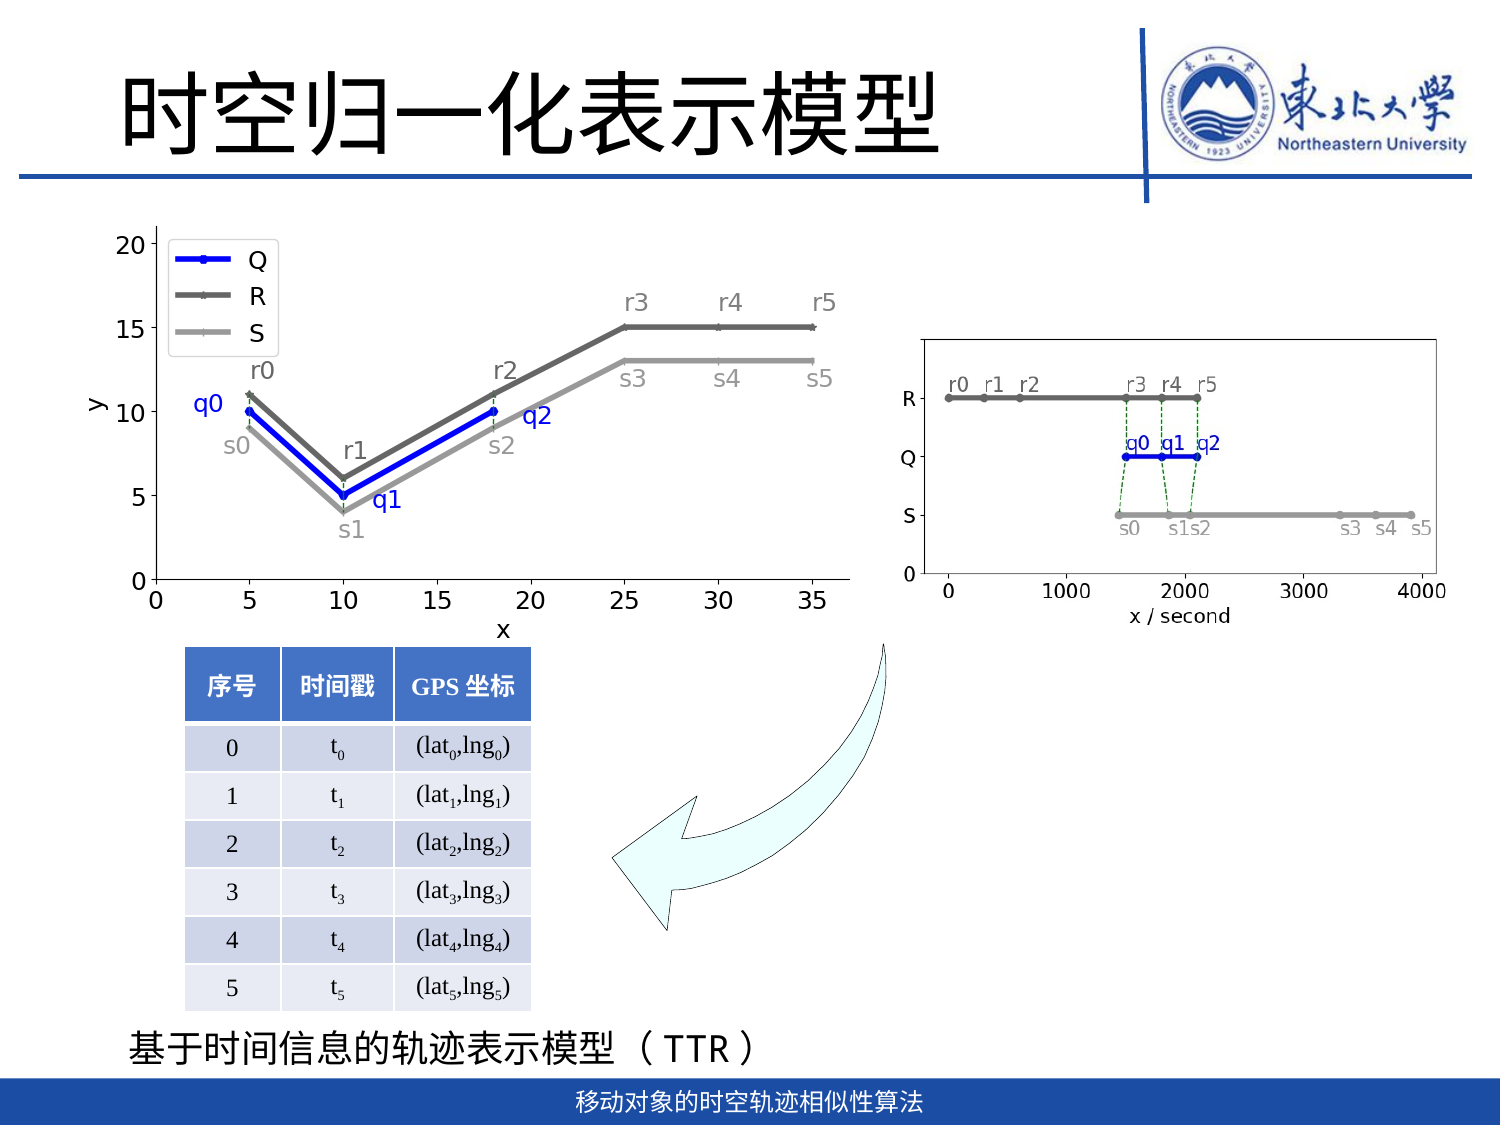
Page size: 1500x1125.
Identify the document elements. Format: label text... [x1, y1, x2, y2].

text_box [18, 28, 1475, 204]
table_cell 5 [185, 965, 280, 1011]
table_cell (lat0,lng0) [395, 726, 531, 771]
text_box 基于时间信息的轨迹表示模型（TTR） [114, 1017, 792, 1078]
table_cell t3 [282, 869, 393, 915]
table_cell t0 [282, 726, 393, 771]
table_cell (lat5,lng5) [395, 965, 531, 1011]
table_cell 3 [185, 869, 280, 915]
table_cell t1 [282, 773, 393, 819]
table_header GPS坐标 [395, 647, 531, 721]
table_cell t5 [282, 965, 393, 1011]
table_cell 4 [185, 917, 280, 963]
table_header 时间戳 [282, 647, 393, 721]
table_cell 0 [185, 726, 280, 771]
picture [77, 211, 1452, 644]
table_cell 2 [185, 821, 280, 867]
table_cell (lat1,lng1) [395, 773, 531, 819]
table_cell t4 [282, 917, 393, 963]
table_cell t2 [282, 821, 393, 867]
text_box 移动对象的时空轨迹相似性算法 [0, 1077, 1500, 1125]
table_cell (lat4,lng4) [395, 917, 531, 963]
table_header 序号 [185, 647, 280, 721]
table_cell 1 [185, 773, 280, 819]
table_cell (lat3,lng3) [395, 869, 531, 915]
table_cell (lat2,lng2) [395, 821, 531, 867]
text_box [611, 644, 887, 931]
